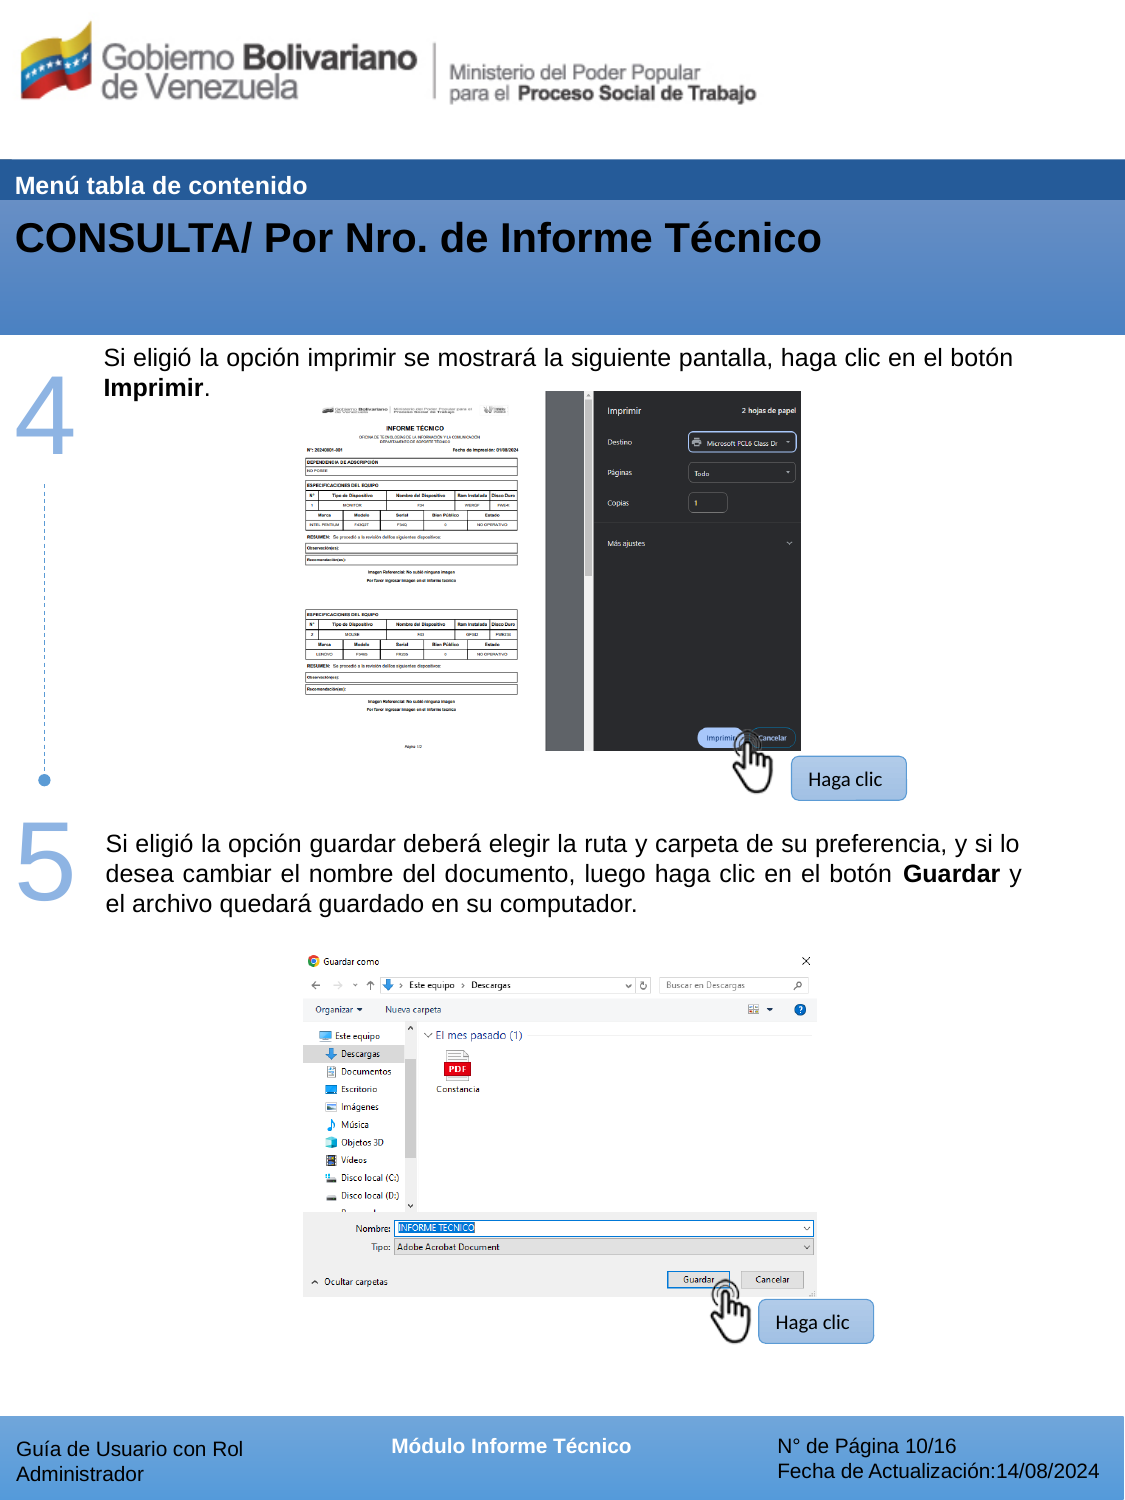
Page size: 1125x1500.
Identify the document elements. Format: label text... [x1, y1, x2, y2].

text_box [284, 391, 907, 802]
list CONSULTA/ Por Nro. de Informe Técnico [0, 209, 1087, 335]
text_box 5 [0, 780, 89, 930]
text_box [303, 951, 874, 1345]
text_box Si eligió la opción guardar deberá elegir la ruta y carpeta de su preferencia, y si lo desea cambiar el nombre del documento, luego haga clic en el botón Guardar y el archivo quedará guardado en su computador. [90, 820, 1037, 925]
picture [12, 12, 785, 108]
text_box Si eligió la opción imprimir se mostrará la siguiente pantalla, haga clic en el botón Imprimir. [88, 334, 1031, 409]
text_box 4 [0, 334, 89, 485]
